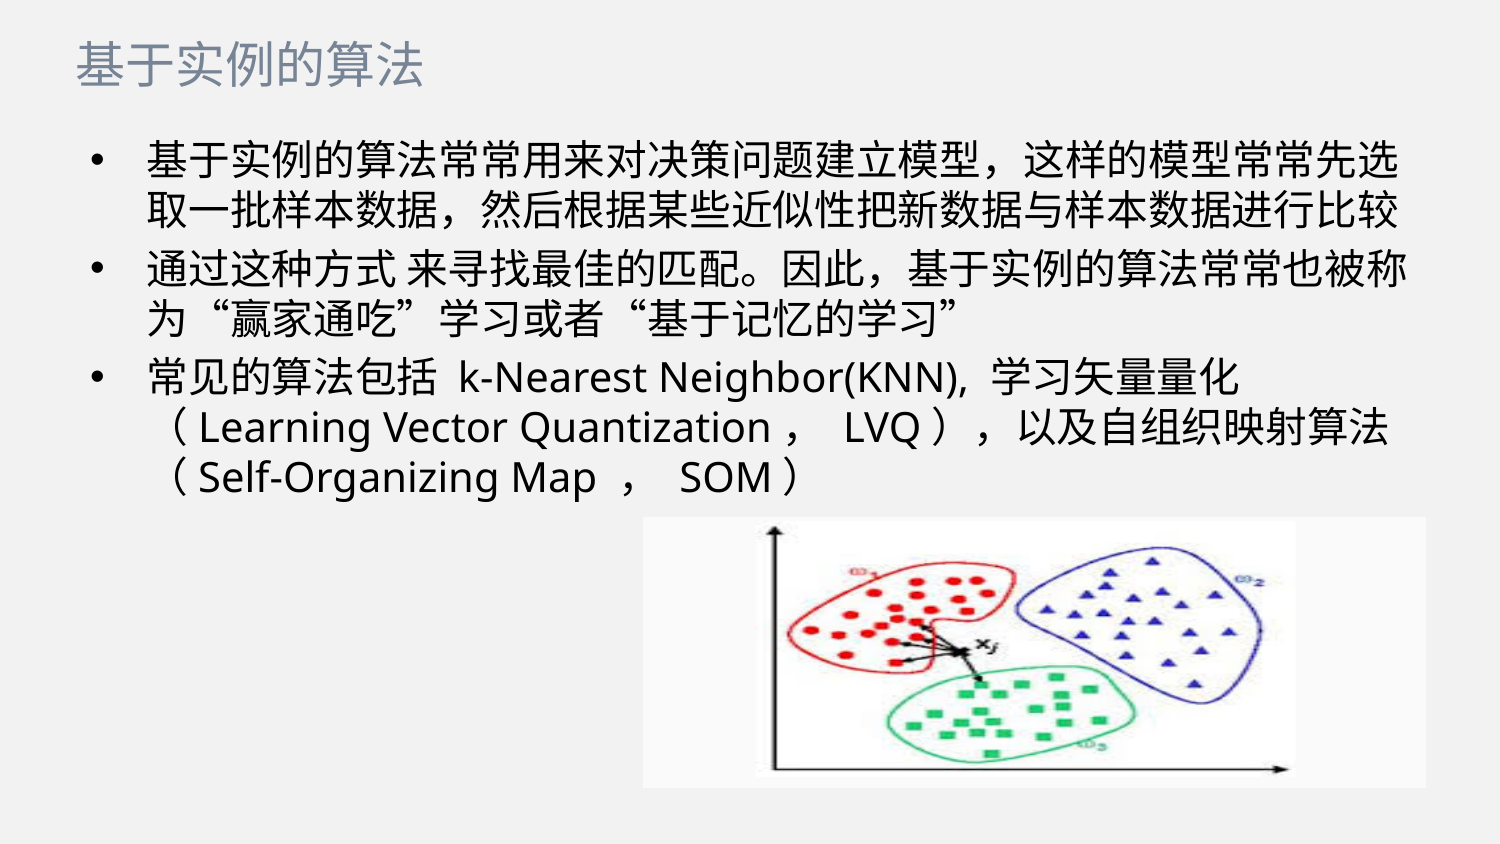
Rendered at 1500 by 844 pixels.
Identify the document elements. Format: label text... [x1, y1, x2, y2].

picture [643, 516, 1426, 789]
text_box 基于实例的算法 [75, 32, 573, 95]
list 基于实例的算法常常用来对决策问题建立模型，这样的模型常常先选取一批样本数据，然后根据某些近似性把新数据与样本数据进行比较 通过这种方式 来寻找最佳的匹配。因此，基于实例的算法常常也被称为“赢家通吃”学习或者“基于记忆的学习” 常见的算法包括 k-Nearest Neighbor(KNN), 学习矢量量化（Learning Vector Quantization， LVQ），以及自组织映射算法（Self-Organizing Map ， SOM） [75, 126, 1426, 788]
